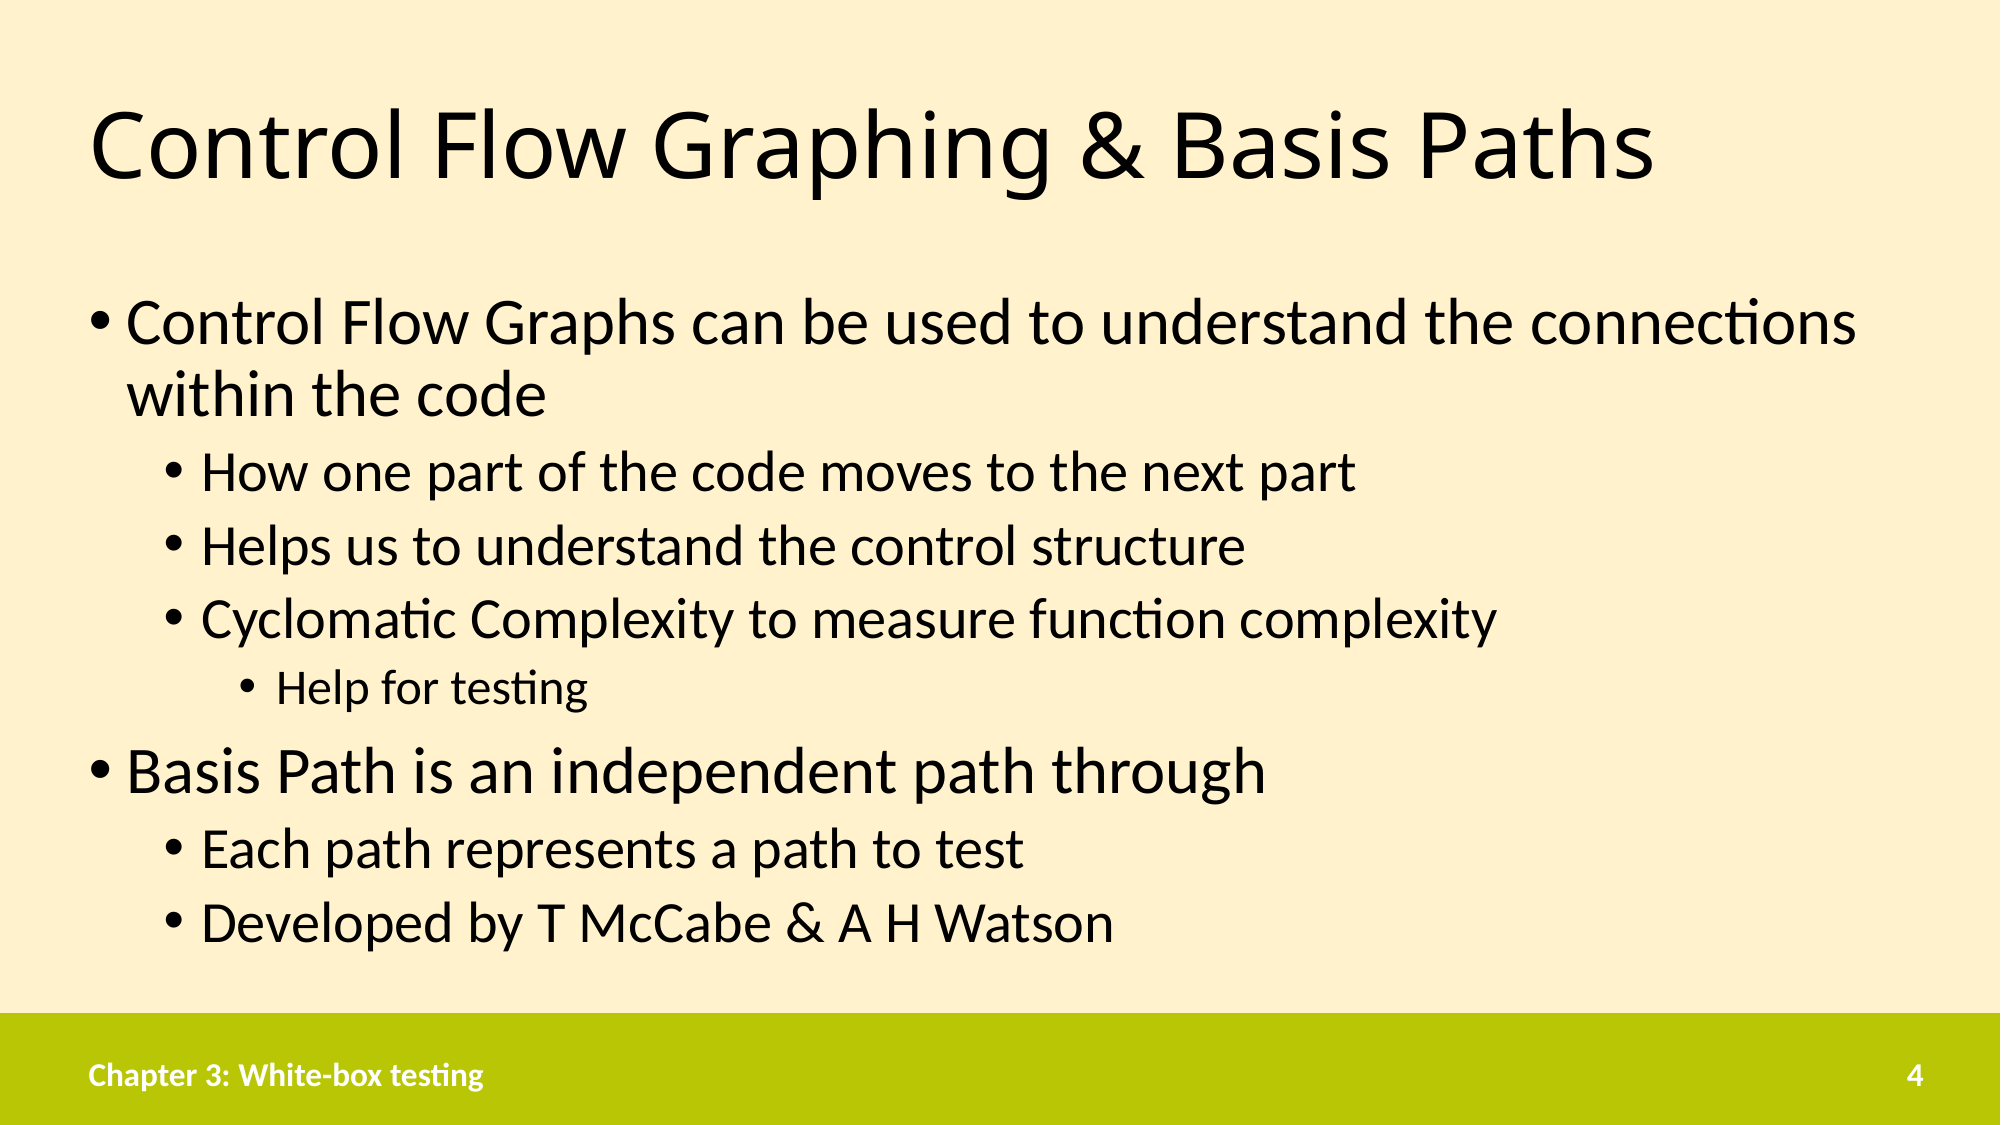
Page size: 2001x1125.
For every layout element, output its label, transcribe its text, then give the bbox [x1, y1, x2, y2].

slide_number 4 [1412, 1042, 1939, 1103]
footer Chapter 3: White-box testing [73, 1042, 1002, 1103]
title Control Flow Graphing & Basis Paths [73, 40, 1939, 258]
list Control Flow Graphs can be used to understand the connections within the code How one part of the code moves to the next part Helps us to understand the control structure Cyclomatic Complexity to measure function complexity Help for testing Basis Path is an independent path through Each path represents a path to test Developed by T McCabe & A H Watson [73, 279, 1939, 994]
